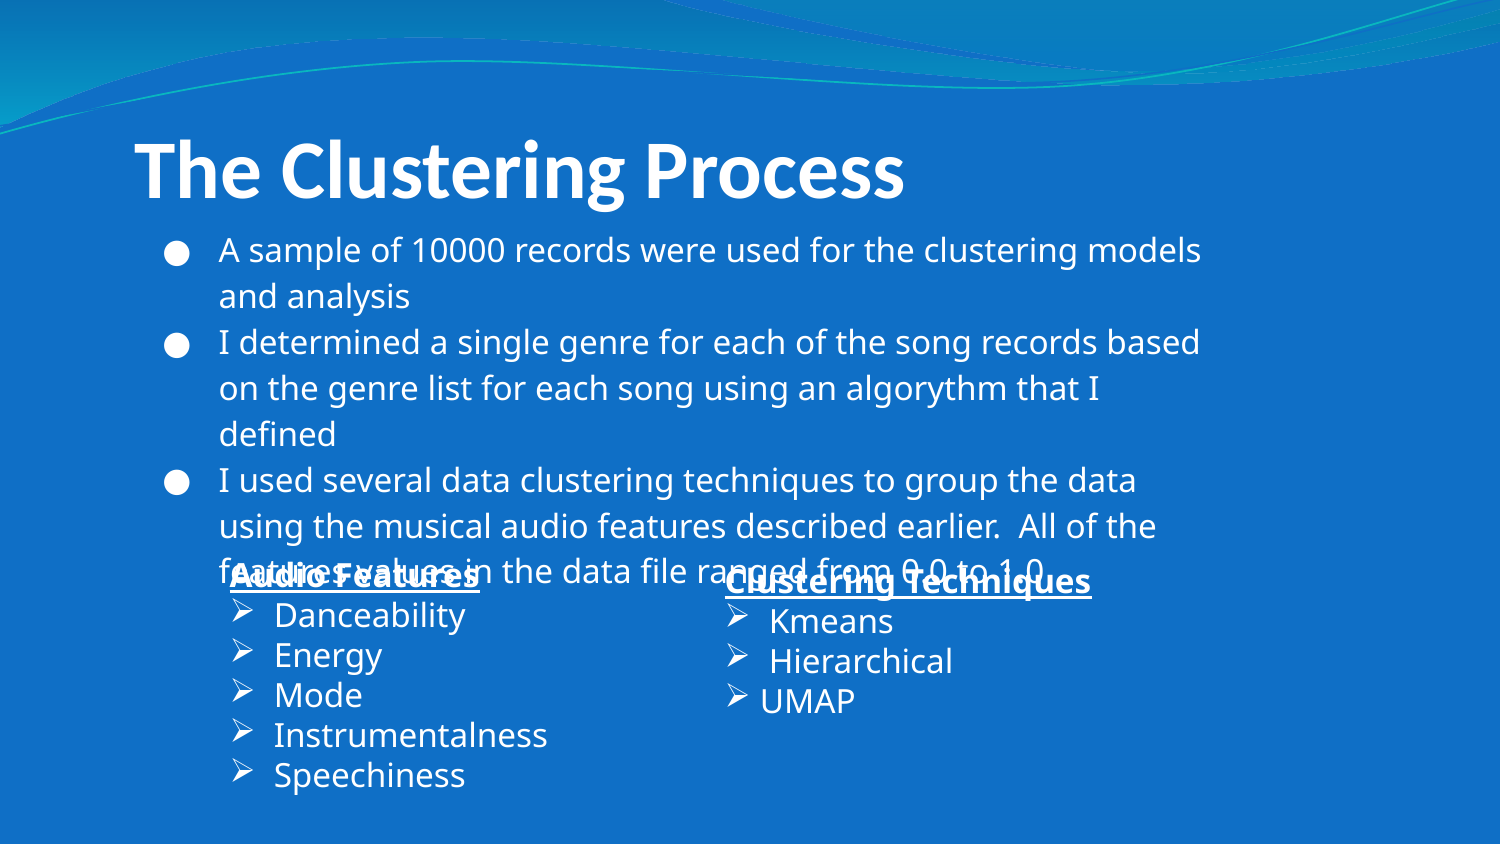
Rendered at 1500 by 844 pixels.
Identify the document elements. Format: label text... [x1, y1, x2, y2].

text_box Audio Features Danceability Energy Mode Instrumentalness Speechiness [214, 547, 681, 802]
text_box Clustering Techniques Kmeans Hierarchical UMAP [709, 552, 1210, 728]
text_box [123, 206, 1226, 319]
text_box A sample of 10000 records were used for the clustering models and analysis I determined a single genre for each of the song records based on the genre list for each song using an algorythm that I defined I used several data clustering techniques to group the data using the musical audio features described earlier. All of the features values in the data file ranged from 0.0 to 1.0 [128, 208, 1231, 297]
title The Clustering Process [119, 100, 1272, 220]
